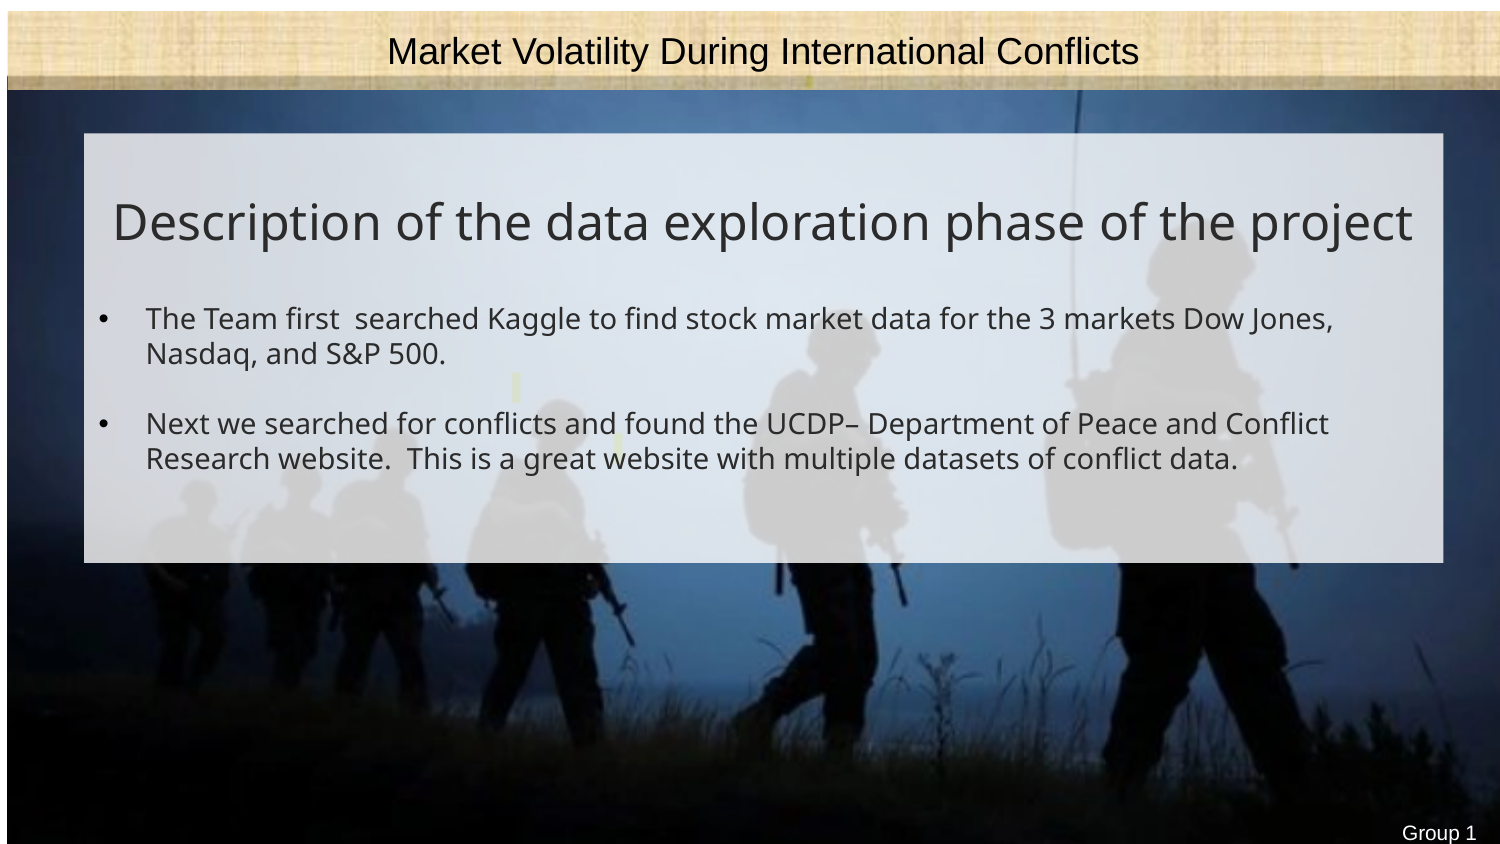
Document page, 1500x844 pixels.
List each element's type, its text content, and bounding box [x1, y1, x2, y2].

subtitle Market Volatility During International Conflicts [7, 11, 1500, 55]
picture [7, 55, 1500, 844]
